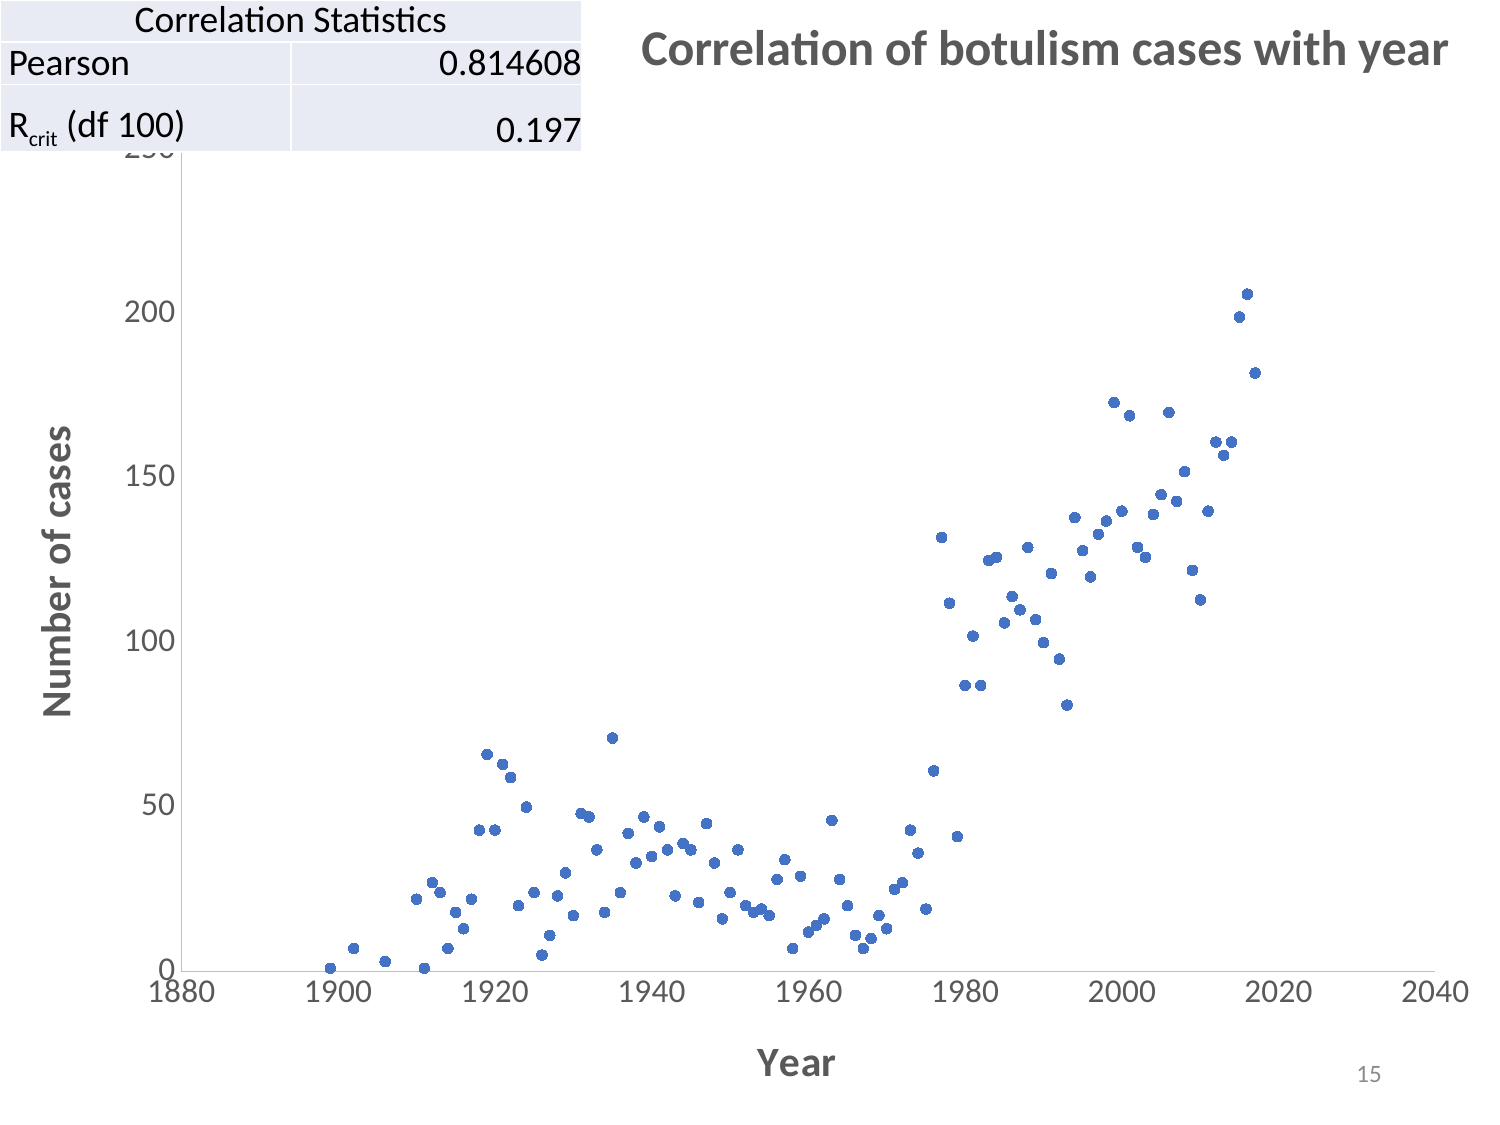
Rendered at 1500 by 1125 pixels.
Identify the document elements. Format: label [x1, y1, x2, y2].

chart [0, 0, 1500, 1125]
